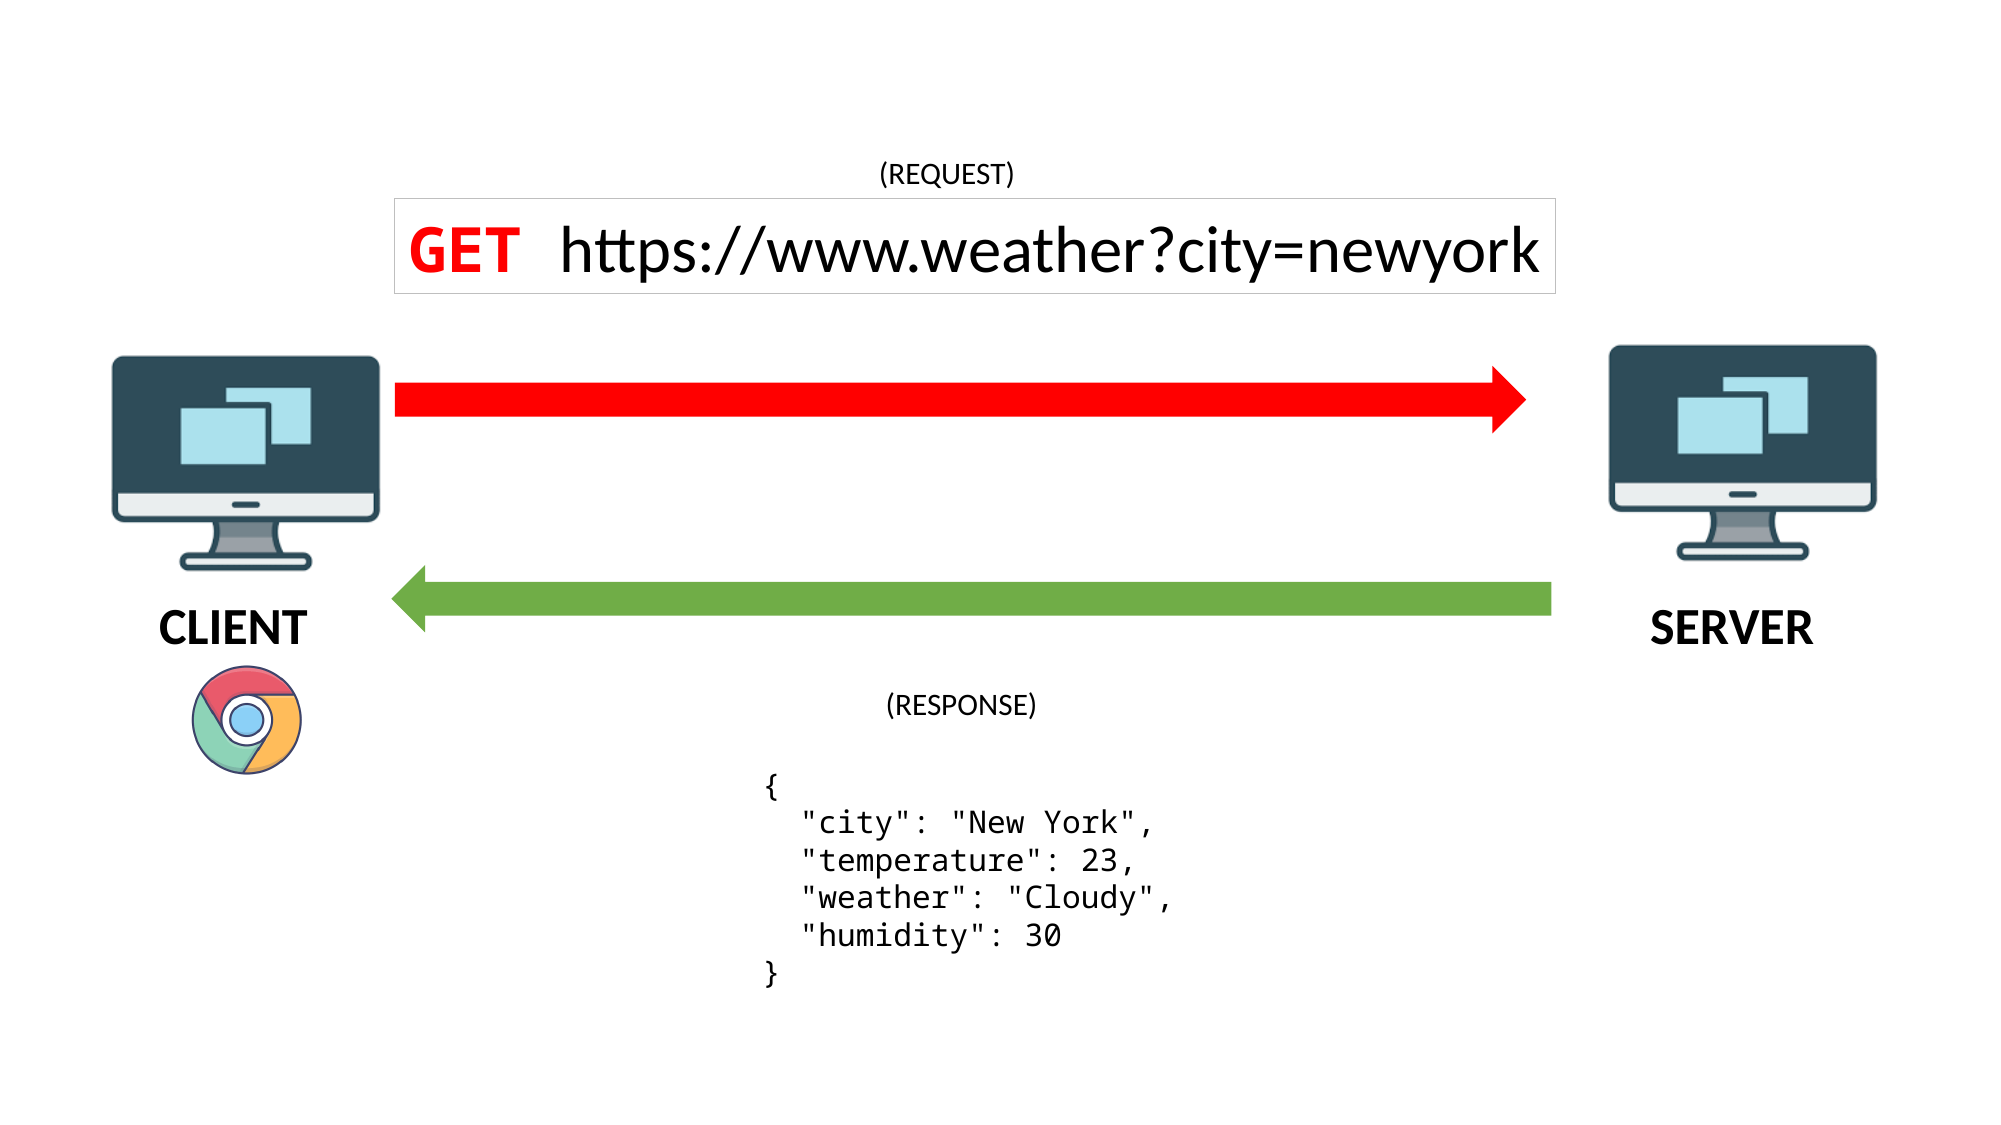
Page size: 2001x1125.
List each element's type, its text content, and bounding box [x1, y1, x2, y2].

text_box { "city": "New York", "temperature": 23, "weather": "Cloudy", "humidity": 30 } [747, 757, 1190, 998]
text_box [393, 363, 1528, 436]
text_box [392, 562, 1553, 635]
text_box (REQUEST) [857, 145, 1031, 198]
picture [1597, 307, 1889, 599]
picture [100, 318, 392, 609]
picture [189, 663, 304, 778]
text_box GET https://www.weather?city=newyork [394, 198, 1556, 294]
text_box CLIENT [144, 609, 323, 663]
text_box (RESPONSE) [863, 676, 1053, 730]
text_box SERVER [1635, 599, 1829, 663]
